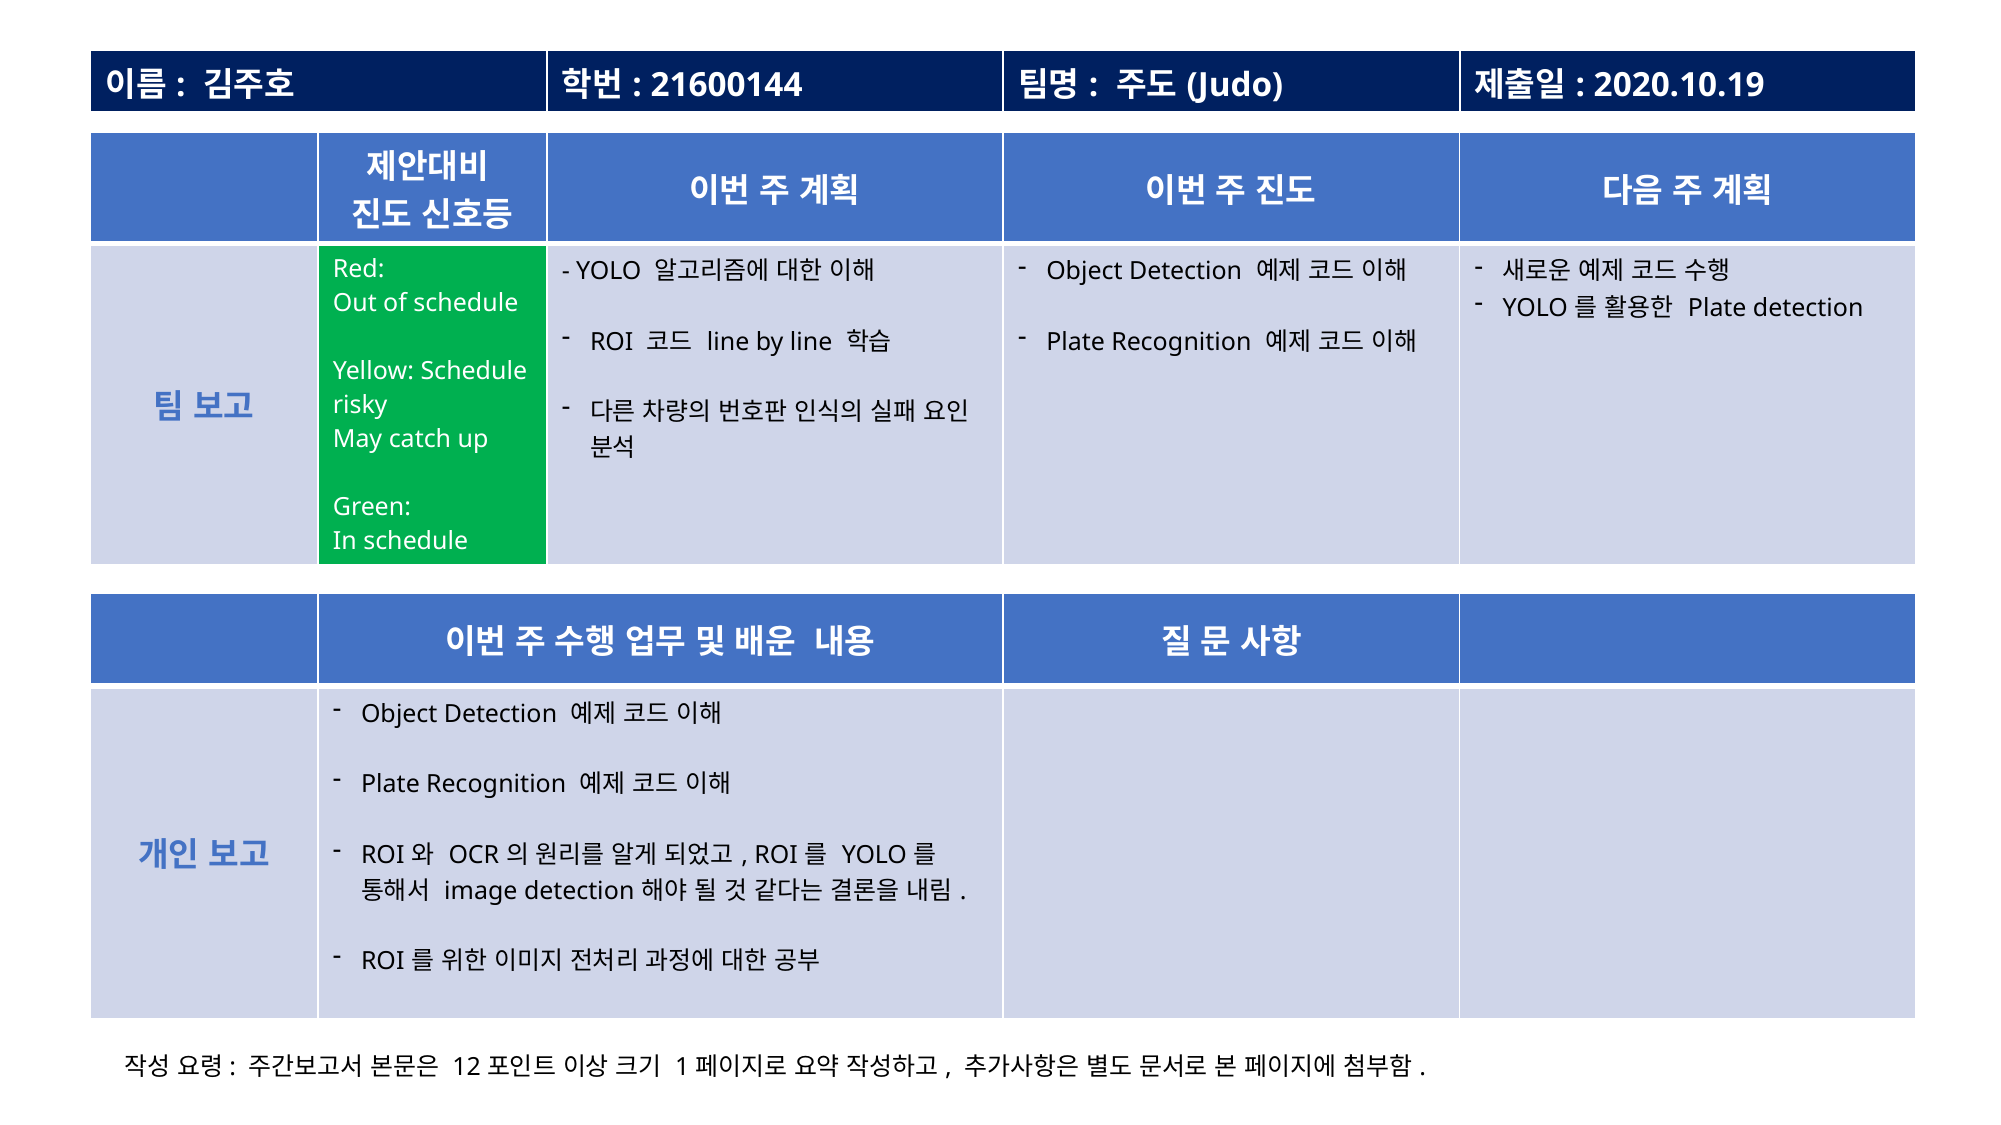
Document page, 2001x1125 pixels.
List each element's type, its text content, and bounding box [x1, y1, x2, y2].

table_header 이번 주 진도 [1004, 133, 1459, 241]
table_header 이름: 김주호 [91, 51, 546, 111]
table_header 제안대비 진도 신호등 [319, 133, 546, 241]
table_cell [1004, 689, 1459, 1018]
table_cell 팀 보고 [91, 246, 317, 564]
text_box 작성 요령: 주간보고서 본문은 12포인트 이상 크기 1페이지로 요약 작성하고, 추가사항은 별도 문서로 본 페이지에 첨부함. [109, 1042, 1448, 1088]
table_header 학번: 21600144 [548, 51, 1002, 111]
table_cell Object Detection 예제 코드 이해 Plate Recognition 예제 코드 이해 ROI와 OCR의 원리를 알게 되었고, ROI를 YOLO를 통해서 image detection해야 될 것 같다는 결론을 내림. ROI를 위한 이미지 전처리 과정에 대한 공부 [319, 689, 1002, 1018]
table_header 제출일: 2020.10.19 [1461, 51, 1915, 111]
table_header [91, 133, 317, 241]
table_header 질 문 사항 [1004, 594, 1459, 683]
table_cell - YOLO 알고리즘에 대한 이해 ROI 코드 line by line 학습 다른 차량의 번호판 인식의 실패 요인 분석 [548, 246, 1002, 564]
table_header 이번 주 수행 업무 및 배운 내용 [319, 594, 1002, 683]
table_cell 개인 보고 [91, 689, 317, 1018]
table_header [91, 594, 317, 683]
table_cell Object Detection 예제 코드 이해 Plate Recognition 예제 코드 이해 [1004, 246, 1459, 564]
table_header 다음 주 계획 [1460, 133, 1915, 241]
table_cell Red: Out of schedule Yellow: Schedule risky May catch up Green: In schedule [319, 246, 546, 564]
table_header 팀명: 주도(Judo) [1004, 51, 1459, 111]
table_cell 새로운 예제 코드 수행 YOLO를 활용한 Plate detection [1460, 246, 1915, 564]
table_cell [1460, 689, 1915, 1018]
table_header [1460, 594, 1915, 683]
table_header 이번 주 계획 [548, 133, 1002, 241]
